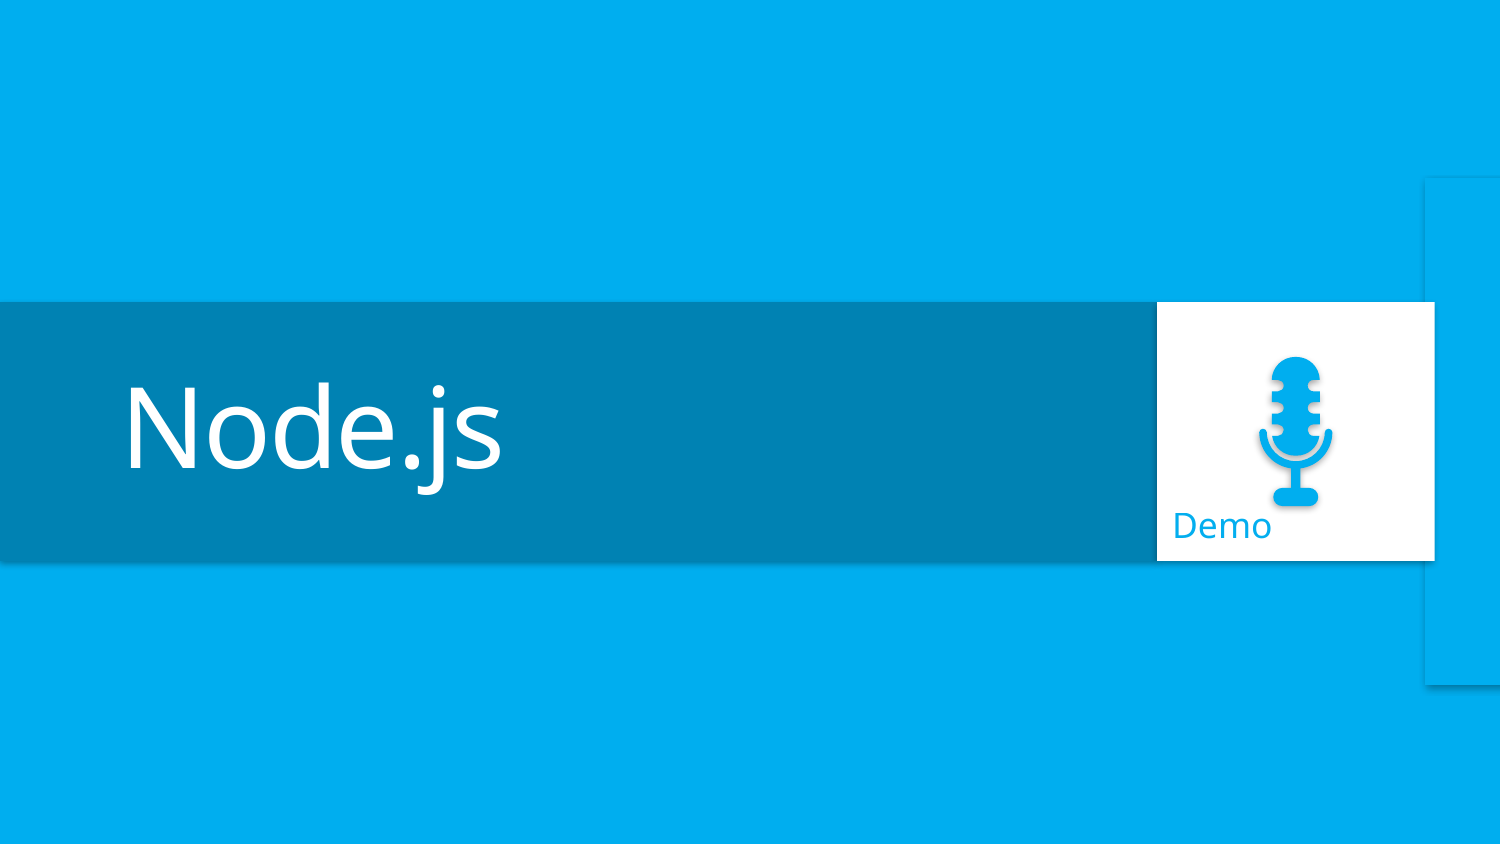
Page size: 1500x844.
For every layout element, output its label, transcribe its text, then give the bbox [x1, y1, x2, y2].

title Node.js [120, 367, 1150, 493]
text_box [0, 301, 1150, 562]
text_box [1156, 177, 1500, 686]
